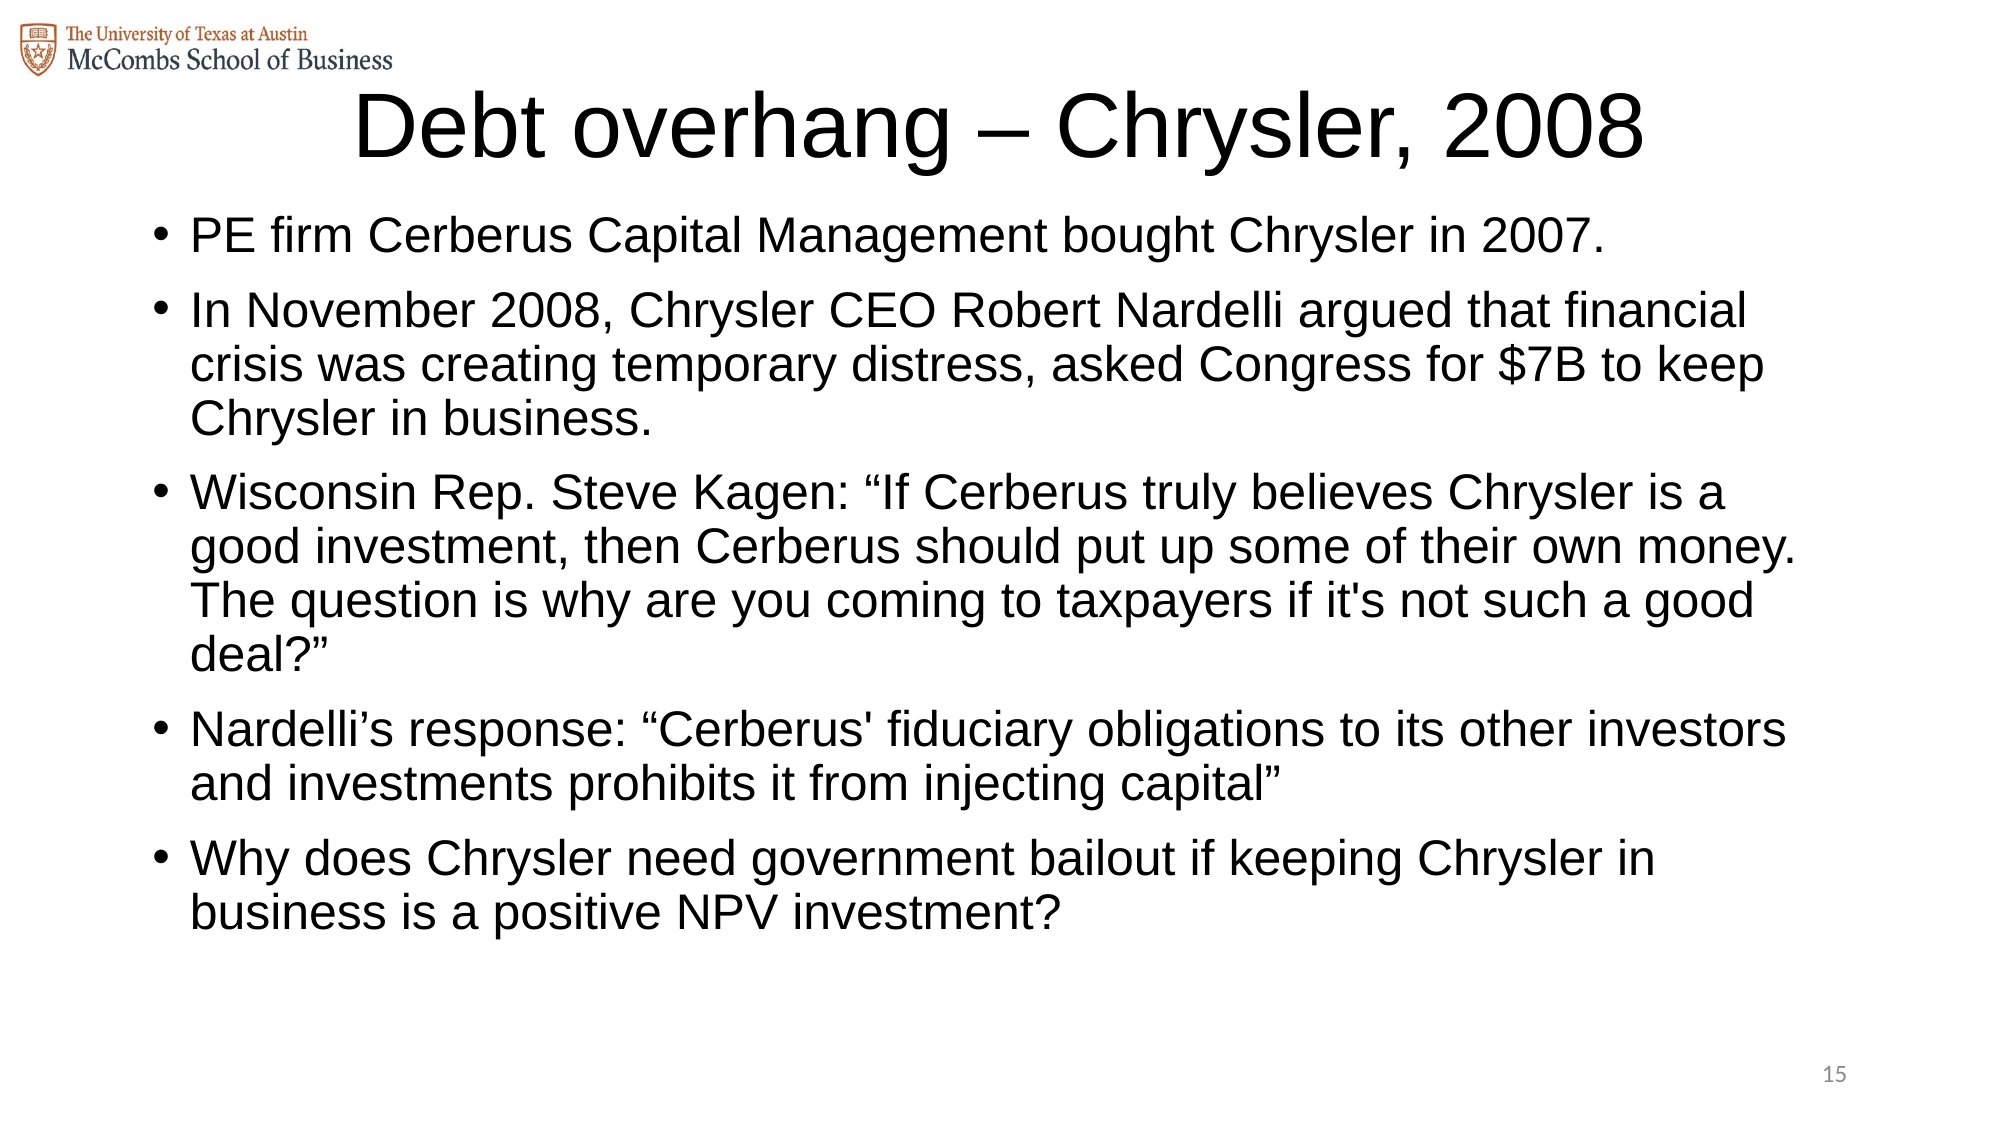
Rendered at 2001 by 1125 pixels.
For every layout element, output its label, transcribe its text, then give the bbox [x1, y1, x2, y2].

picture [10, 9, 400, 86]
title Debt overhang – Chrysler, 2008 [137, 59, 1863, 196]
list PE firm Cerberus Capital Management bought Chrysler in 2007. In November 2008, Chrysler CEO Robert Nardelli argued that financial crisis was creating temporary distress, asked Congress for $7B to keep Chrysler in business. Wisconsin Rep. Steve Kagen: “If Cerberus truly believes Chrysler is a good investment, then Cerberus should put up some of their own money. The question is why are you coming to taxpayers if it's not such a good deal?” Nardelli’s response: “Cerberus' fiduciary obligations to its other investors and investments prohibits it from injecting capital” Why does Chrysler need government bailout if keeping Chrysler in business is a positive NPV investment? [137, 201, 1863, 1081]
slide_number 14 [1412, 1042, 1863, 1103]
